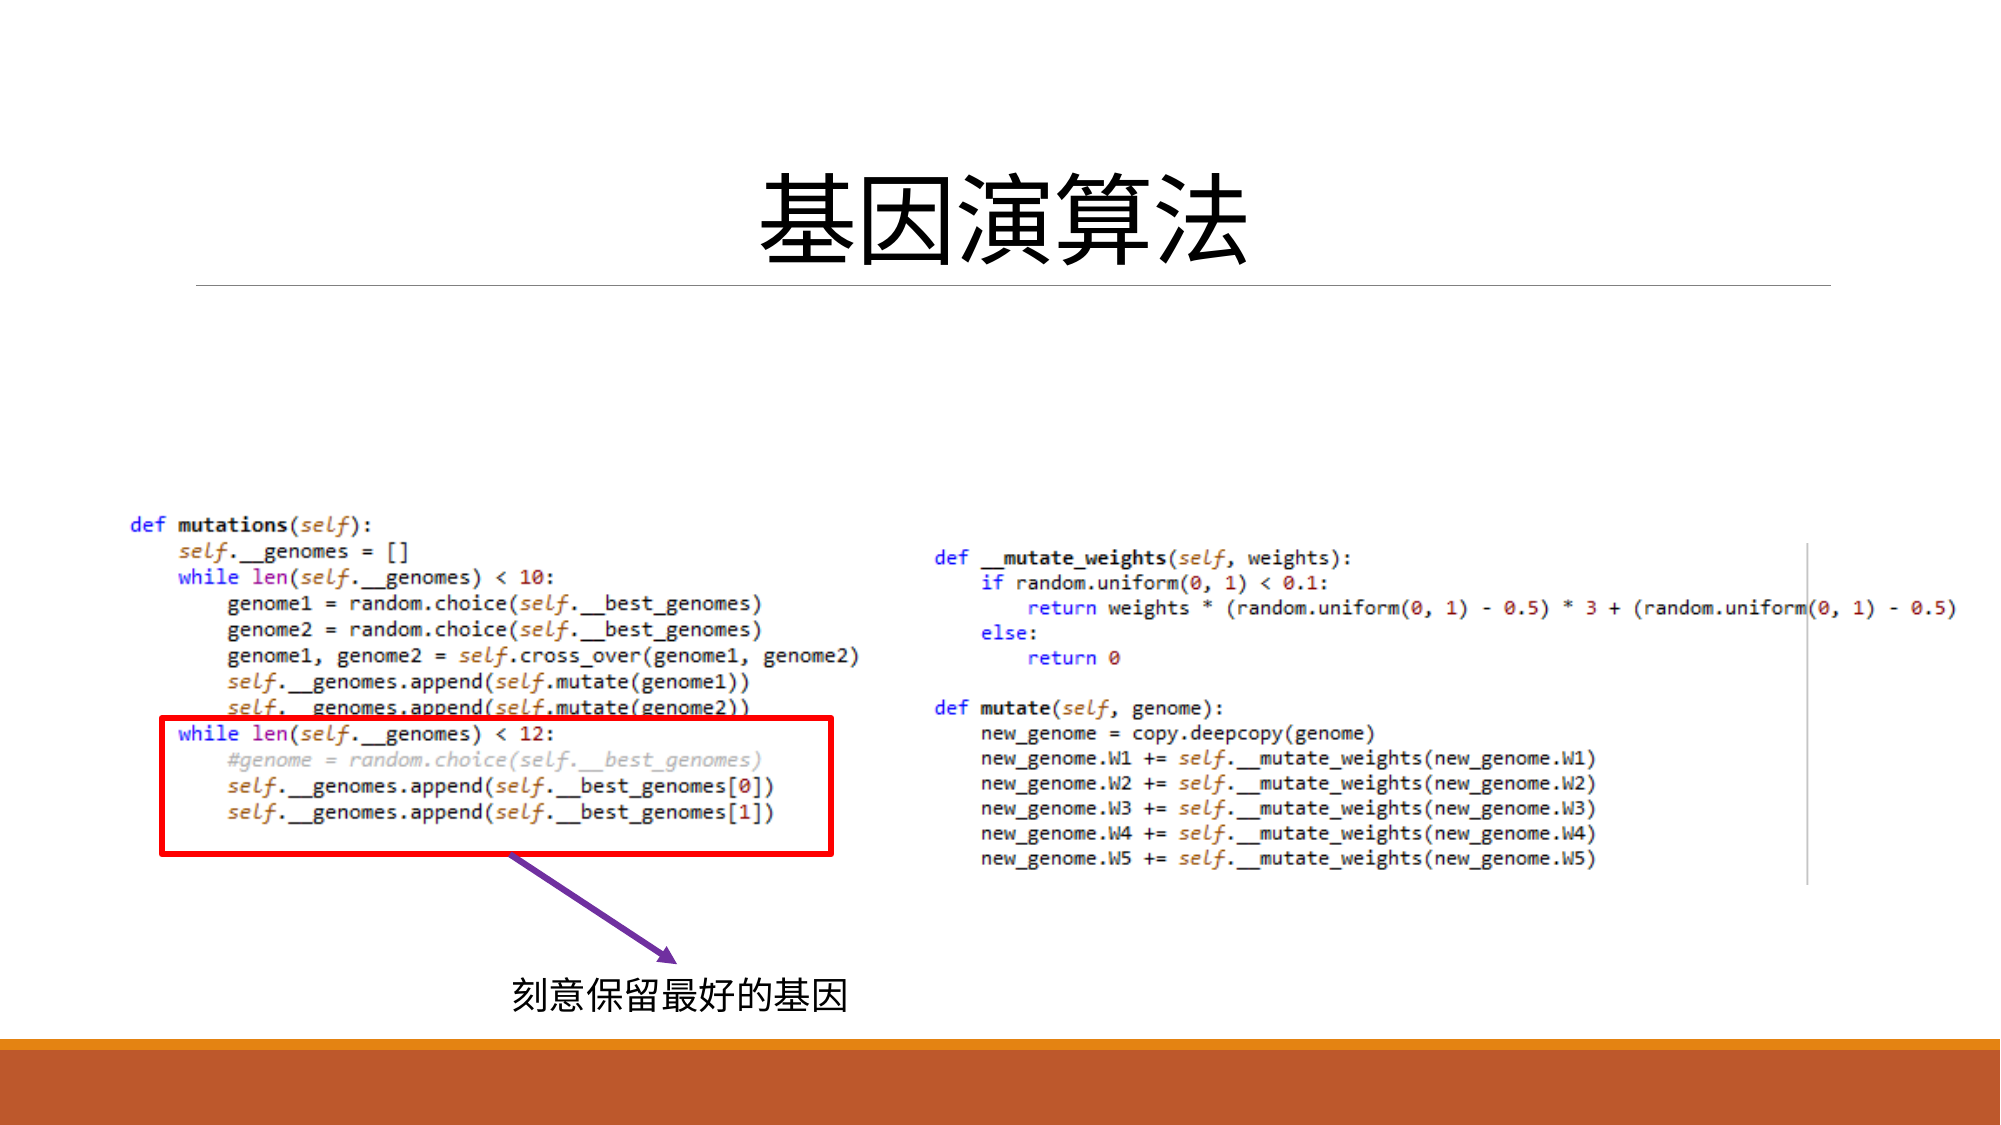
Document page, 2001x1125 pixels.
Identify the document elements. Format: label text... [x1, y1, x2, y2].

text_box [160, 850, 510, 855]
picture [923, 543, 1964, 885]
title 基因演算法 [180, 47, 1830, 285]
text_box [681, 850, 833, 855]
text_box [509, 853, 678, 965]
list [125, 512, 895, 841]
text_box 刻意保留最好的基因 [496, 964, 872, 1024]
